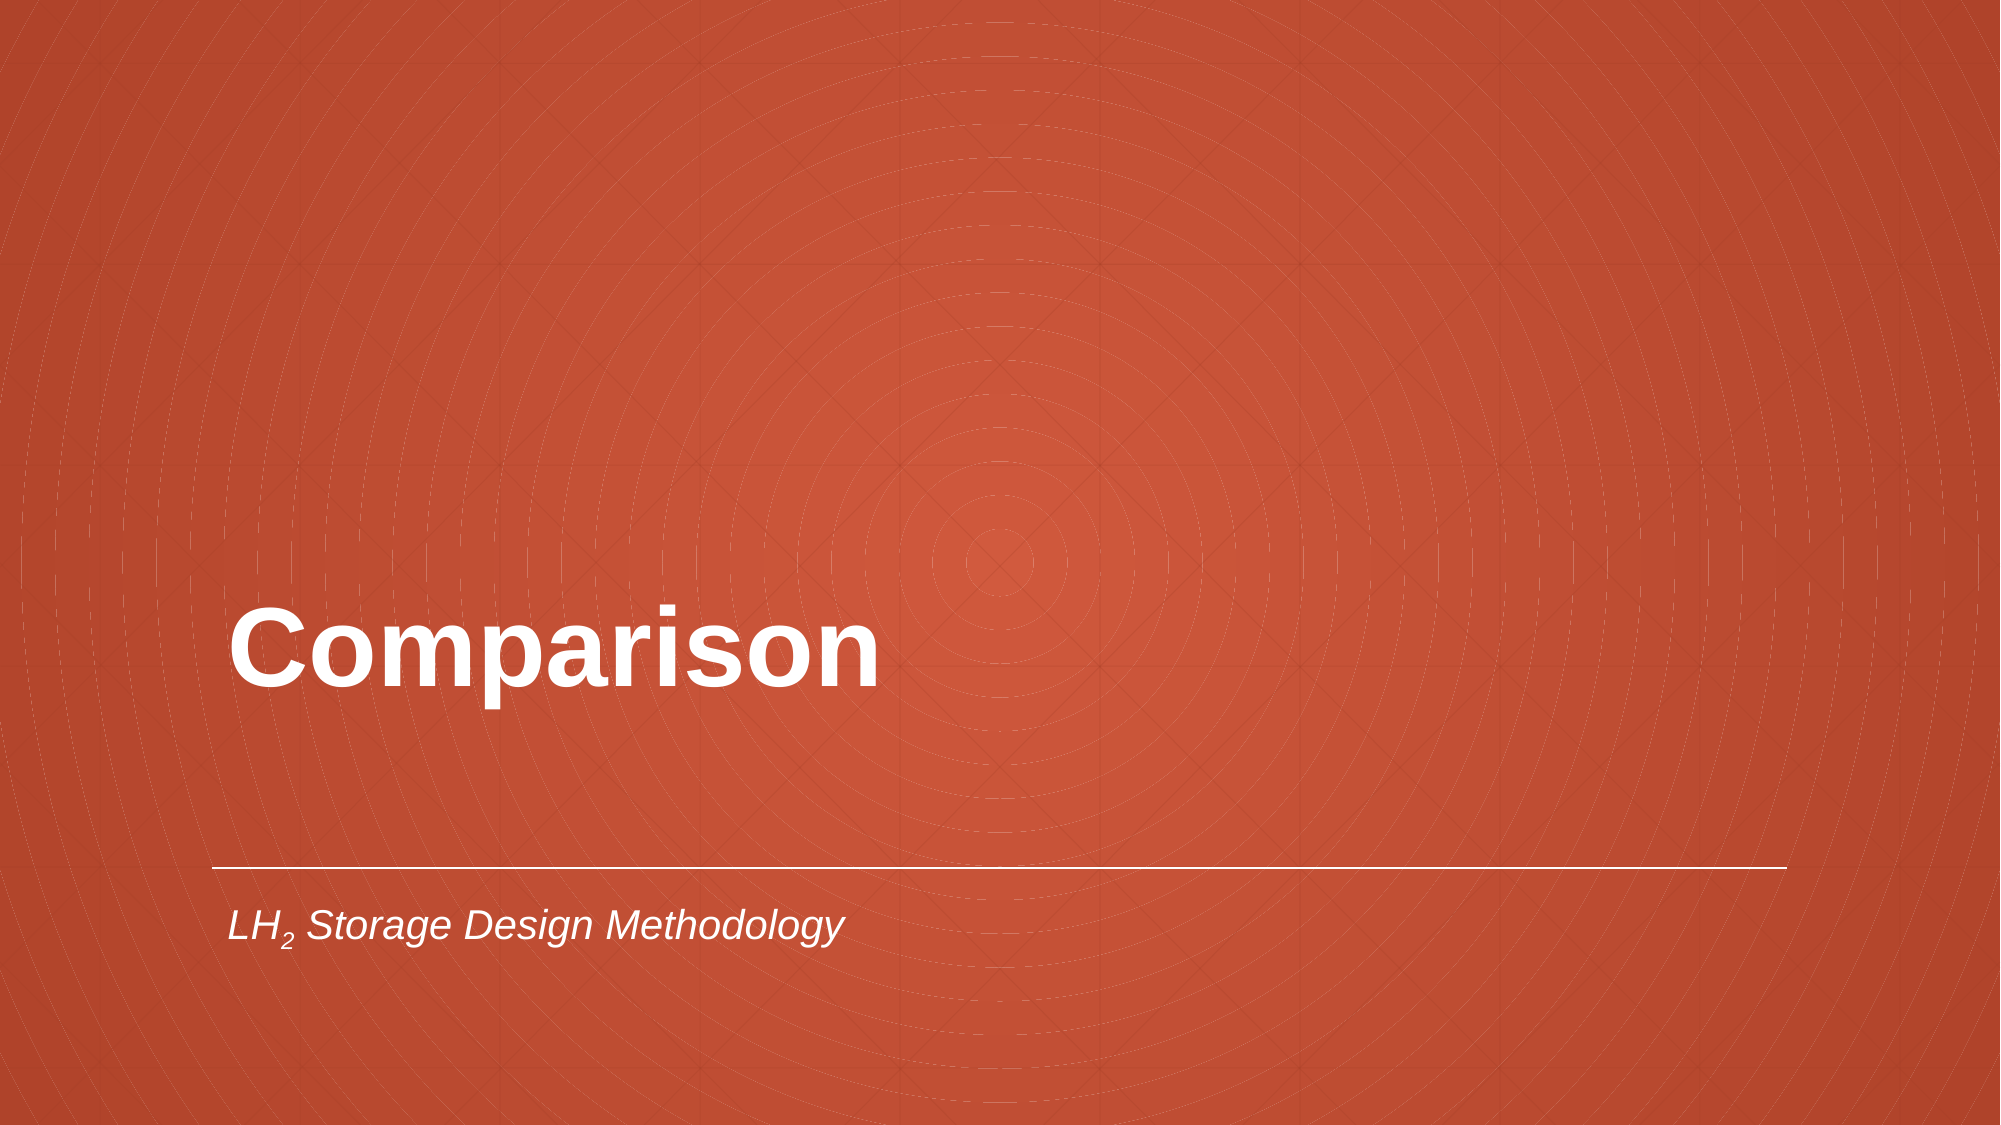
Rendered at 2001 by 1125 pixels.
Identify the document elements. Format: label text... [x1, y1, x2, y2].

title Comparison [212, 416, 1788, 867]
list LH2 Storage Design Methodology [212, 891, 1788, 966]
